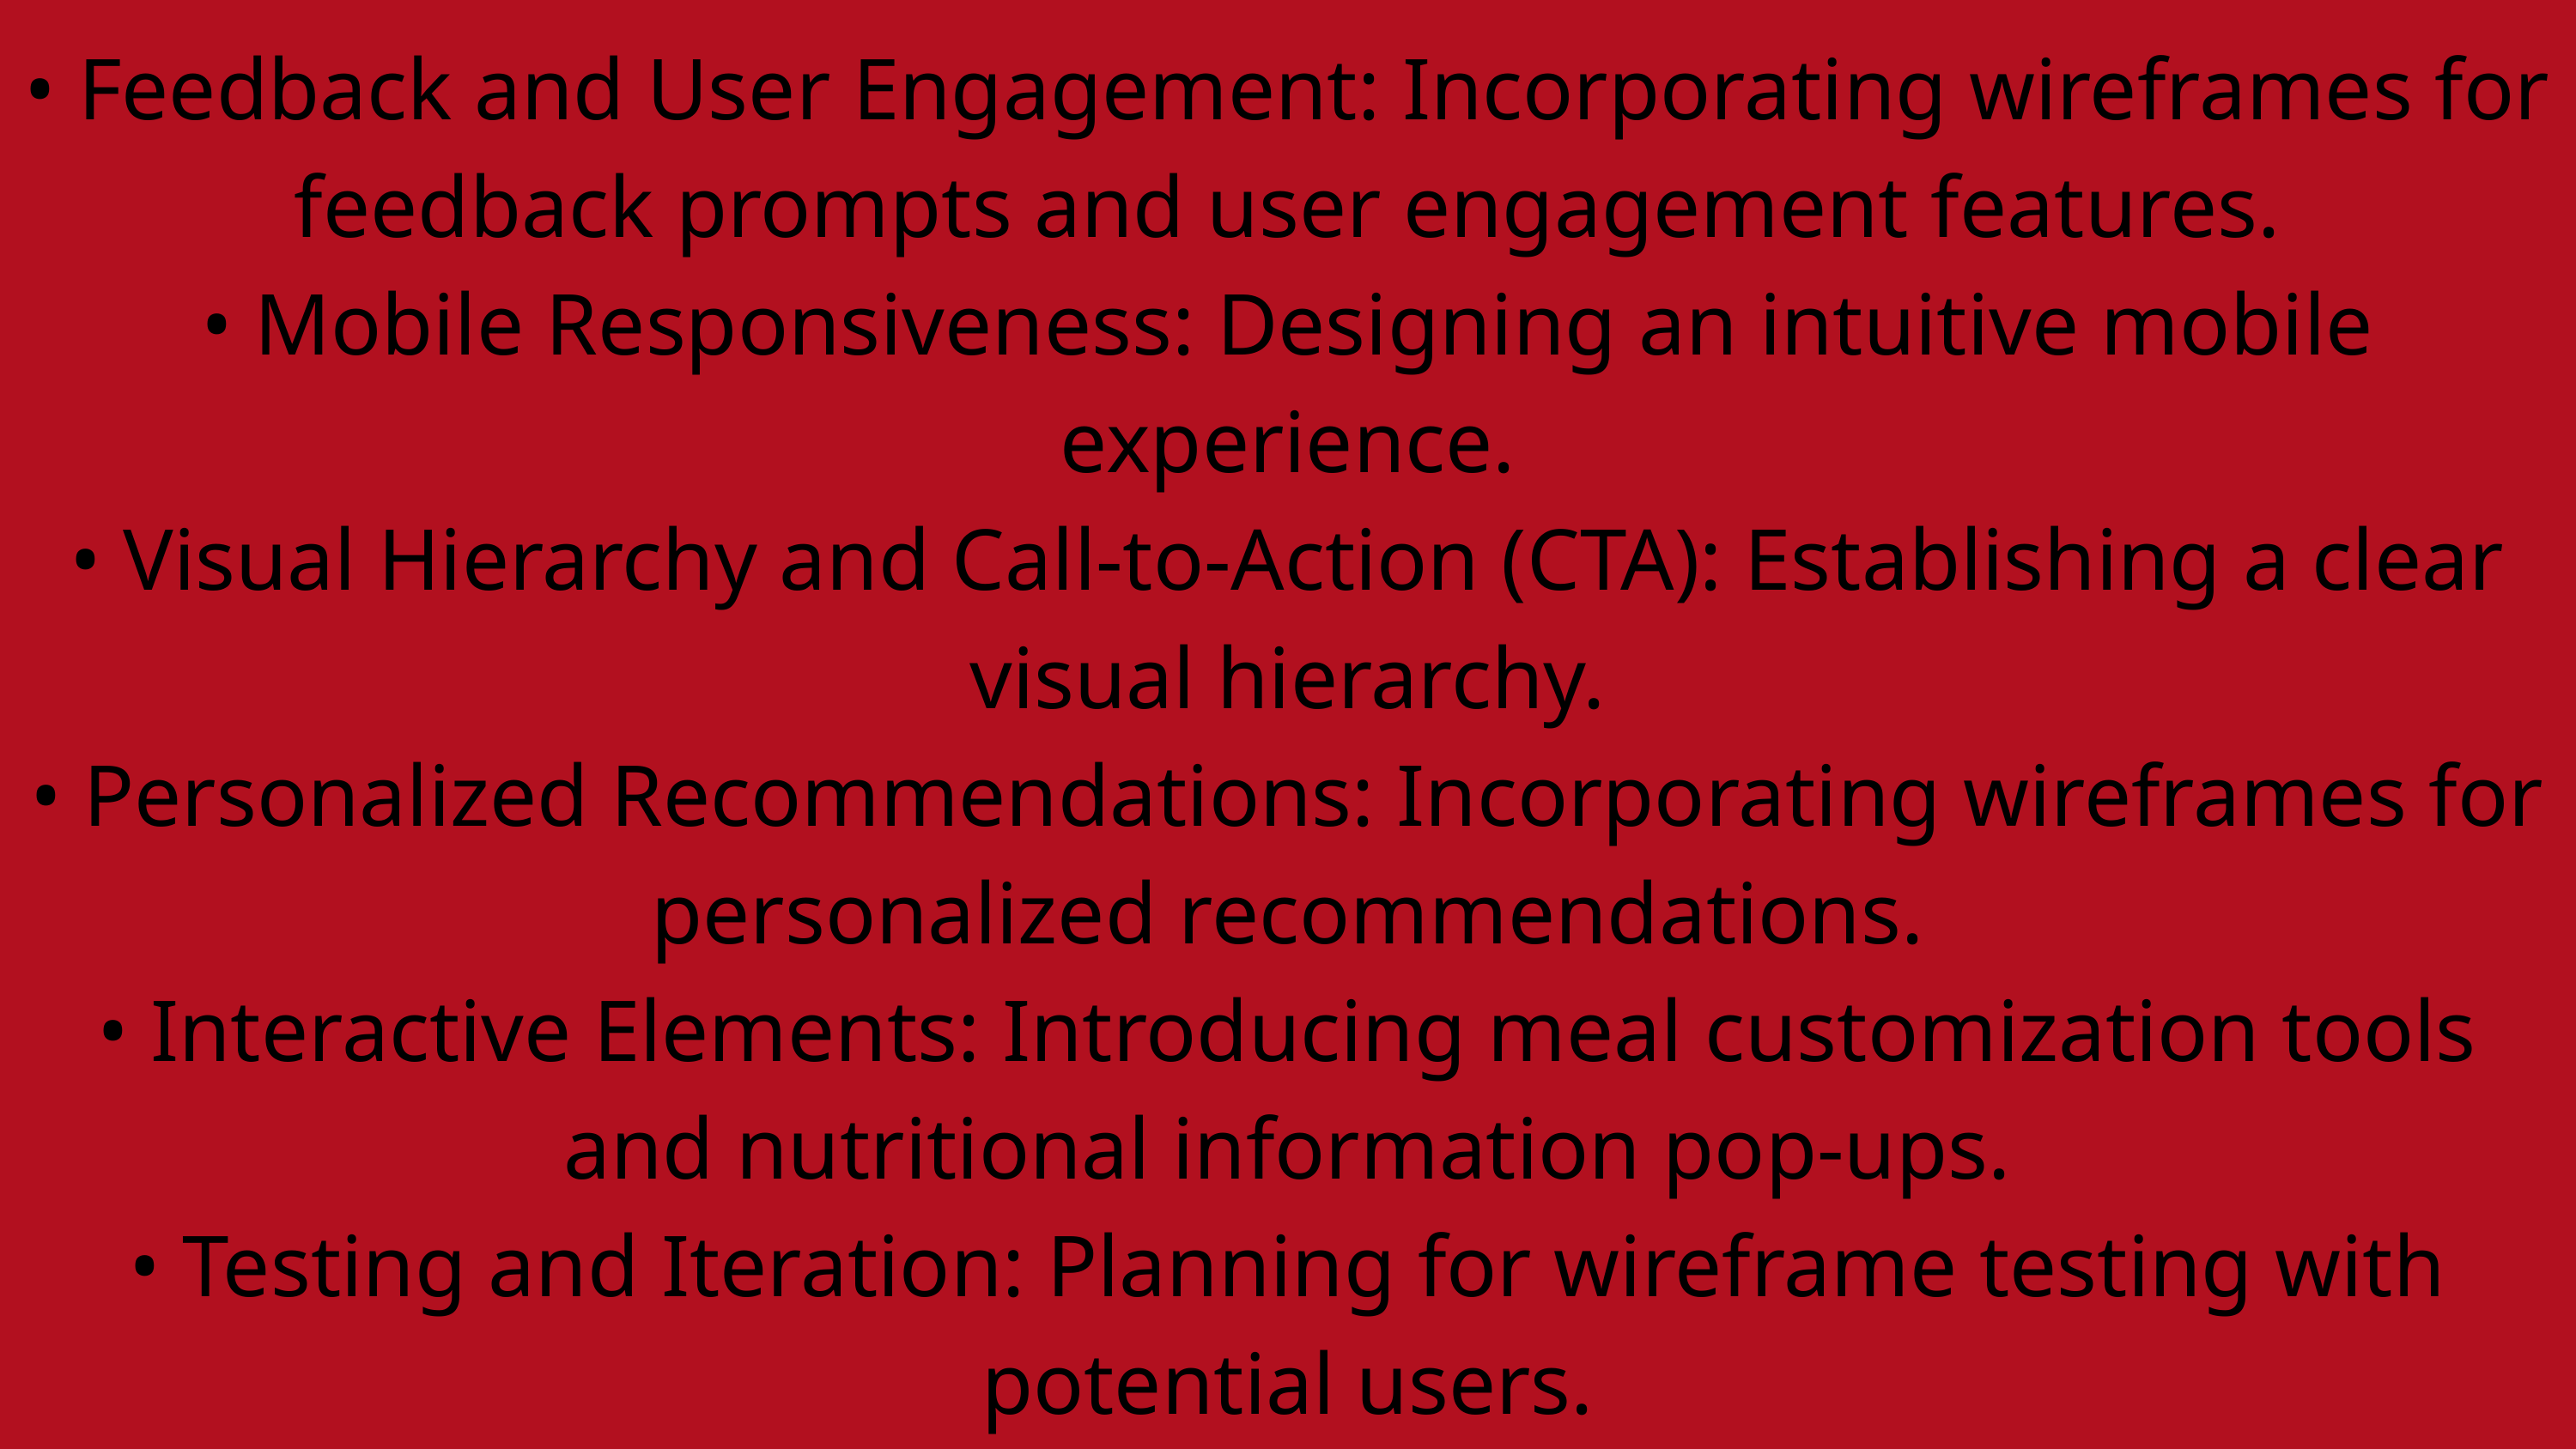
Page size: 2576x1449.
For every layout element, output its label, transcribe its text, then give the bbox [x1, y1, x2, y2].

text_box • Feedback and User Engagement: Incorporating wireframes for feedback prompts and user engagement features. • Mobile Responsiveness: Designing an intuitive mobile experience. • Visual Hierarchy and Call-to-Action (CTA): Establishing a clear visual hierarchy. • Personalized Recommendations: Incorporating wireframes for personalized recommendations. • Interactive Elements: Introducing meal customization tools and nutritional information pop-ups. • Testing and Iteration: Planning for wireframe testing with potential users. [21, 19, 2555, 1449]
